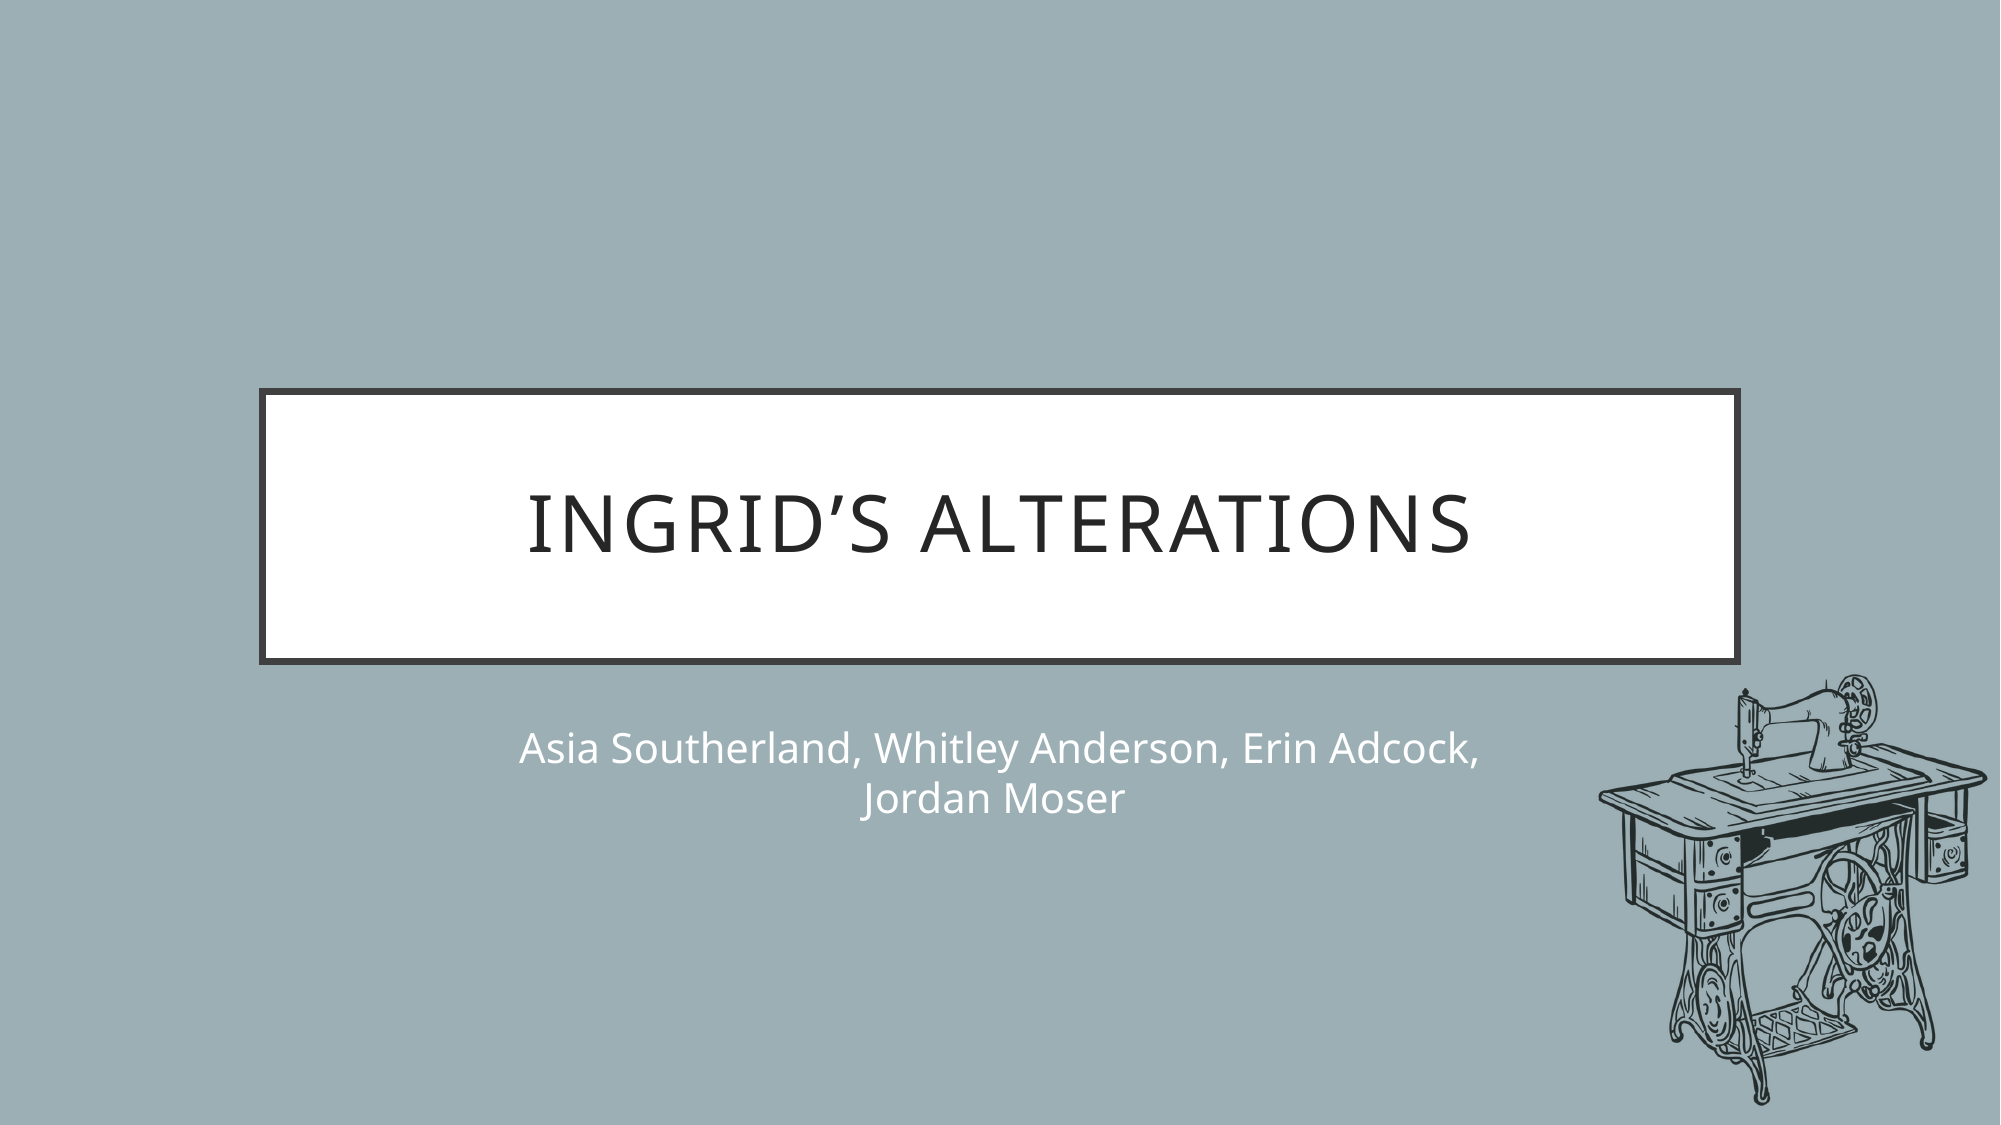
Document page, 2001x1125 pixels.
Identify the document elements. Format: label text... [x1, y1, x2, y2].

picture [1557, 654, 2000, 1125]
title Ingrid’s Alterations [259, 388, 1741, 665]
subtitle Asia Southerland, Whitley Anderson, Erin Adcock, Jordan Moser [442, 713, 1557, 918]
